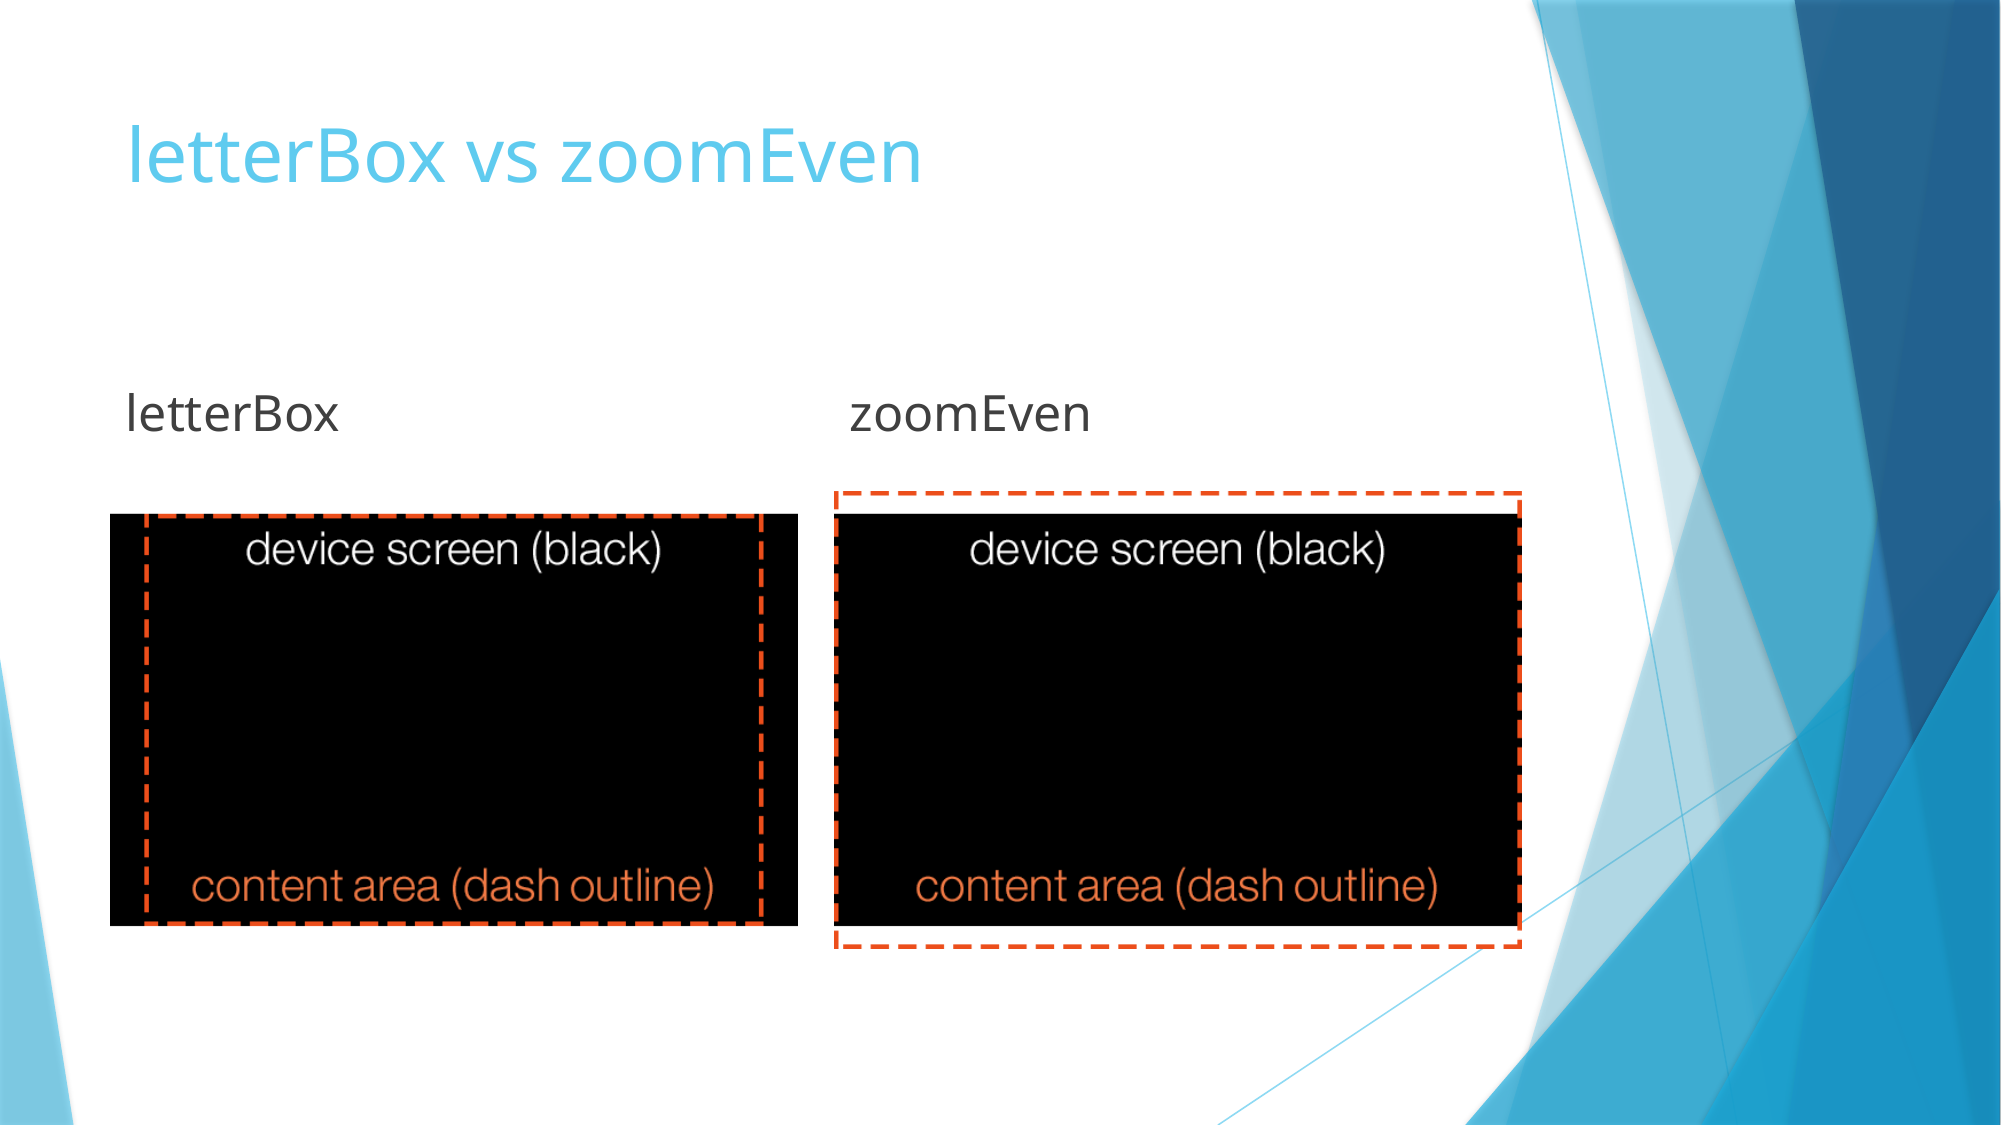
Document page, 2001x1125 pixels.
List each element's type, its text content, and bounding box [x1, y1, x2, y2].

list zoomEven [834, 354, 1522, 449]
title letterBox vs zoomEven [111, 99, 1522, 317]
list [834, 490, 1522, 950]
list letterBox [110, 354, 798, 449]
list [110, 490, 798, 950]
